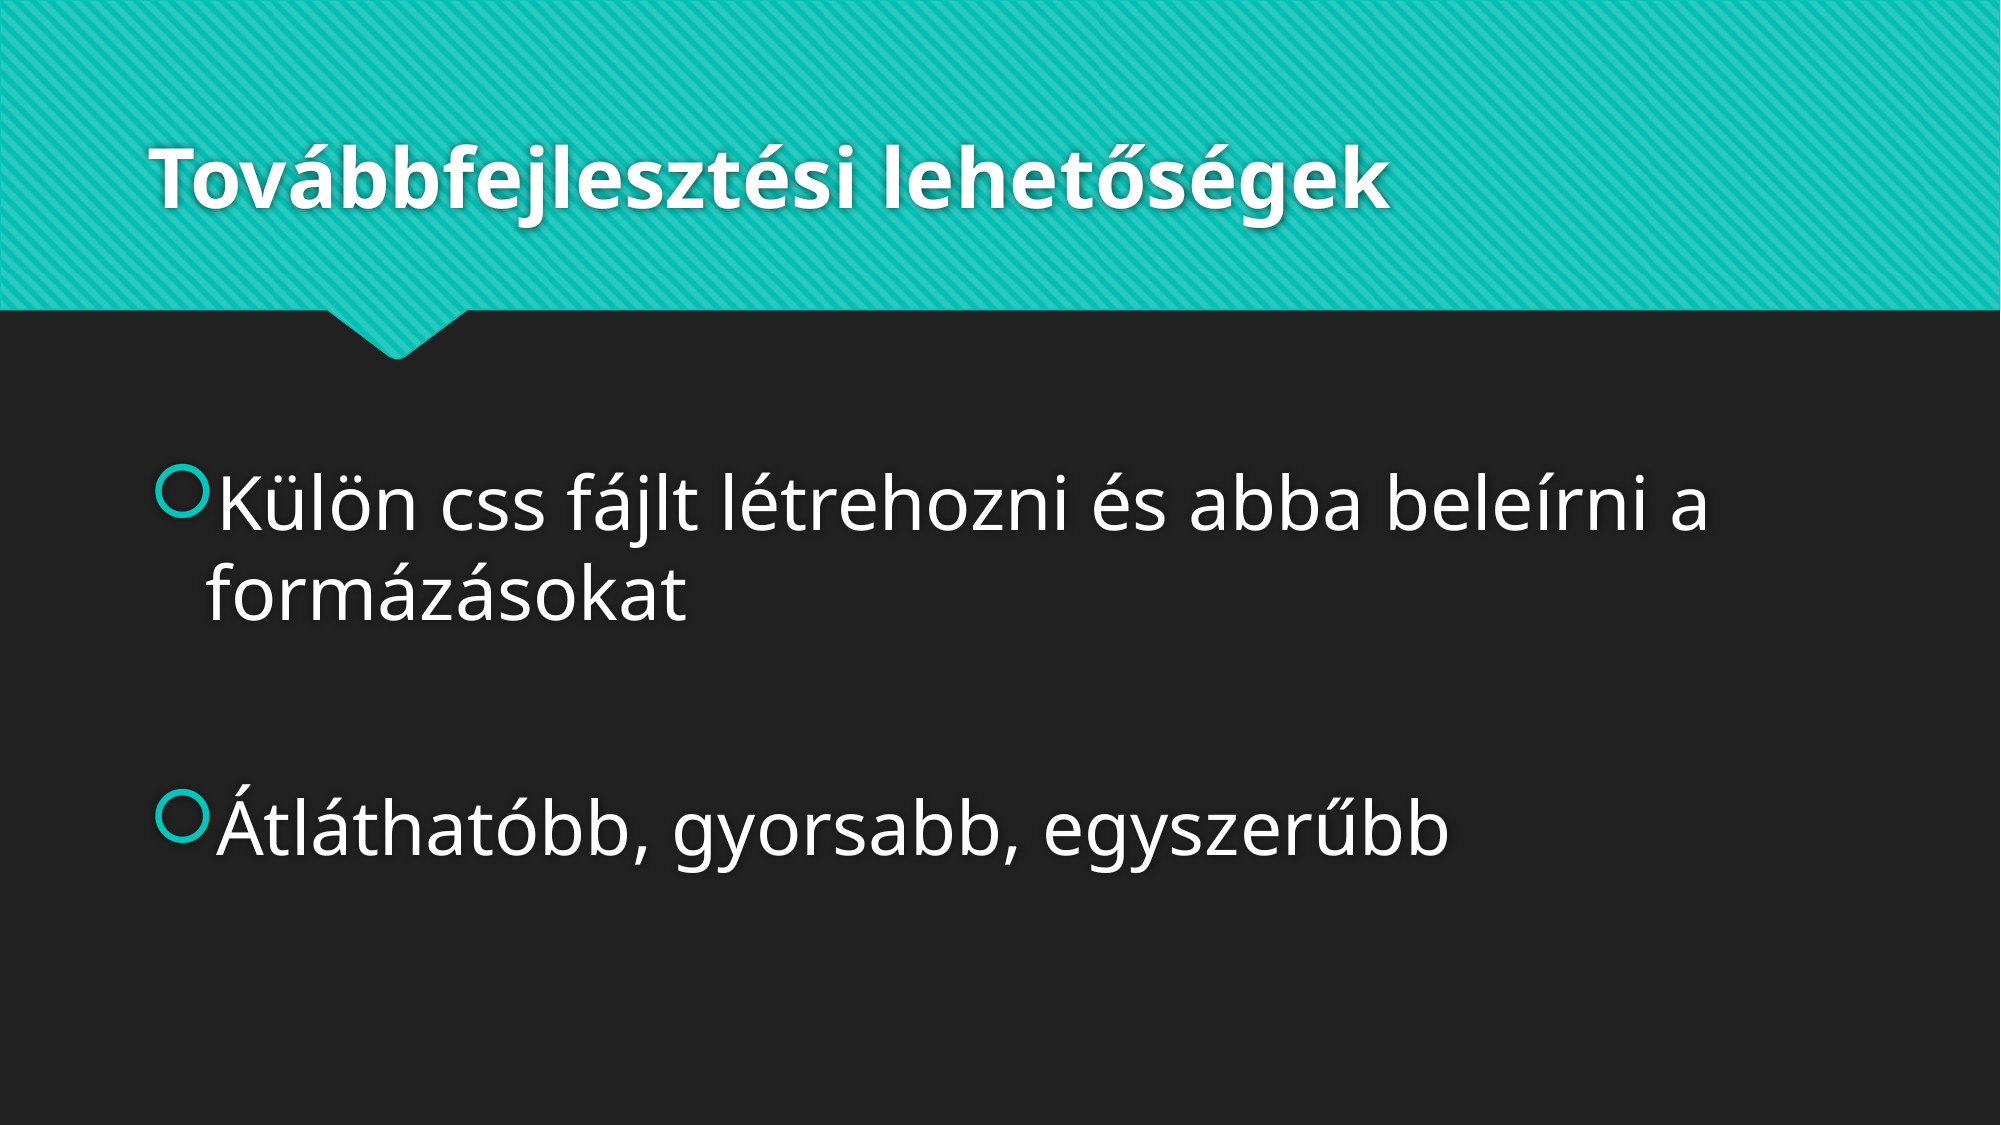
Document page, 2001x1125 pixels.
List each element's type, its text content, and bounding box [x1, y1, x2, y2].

title Továbbfejlesztési lehetőségek [132, 73, 1868, 233]
list Külön css fájlt létrehozni és abba beleírni a formázásokat Átláthatóbb, gyorsabb, egyszerűbb [134, 364, 1866, 962]
